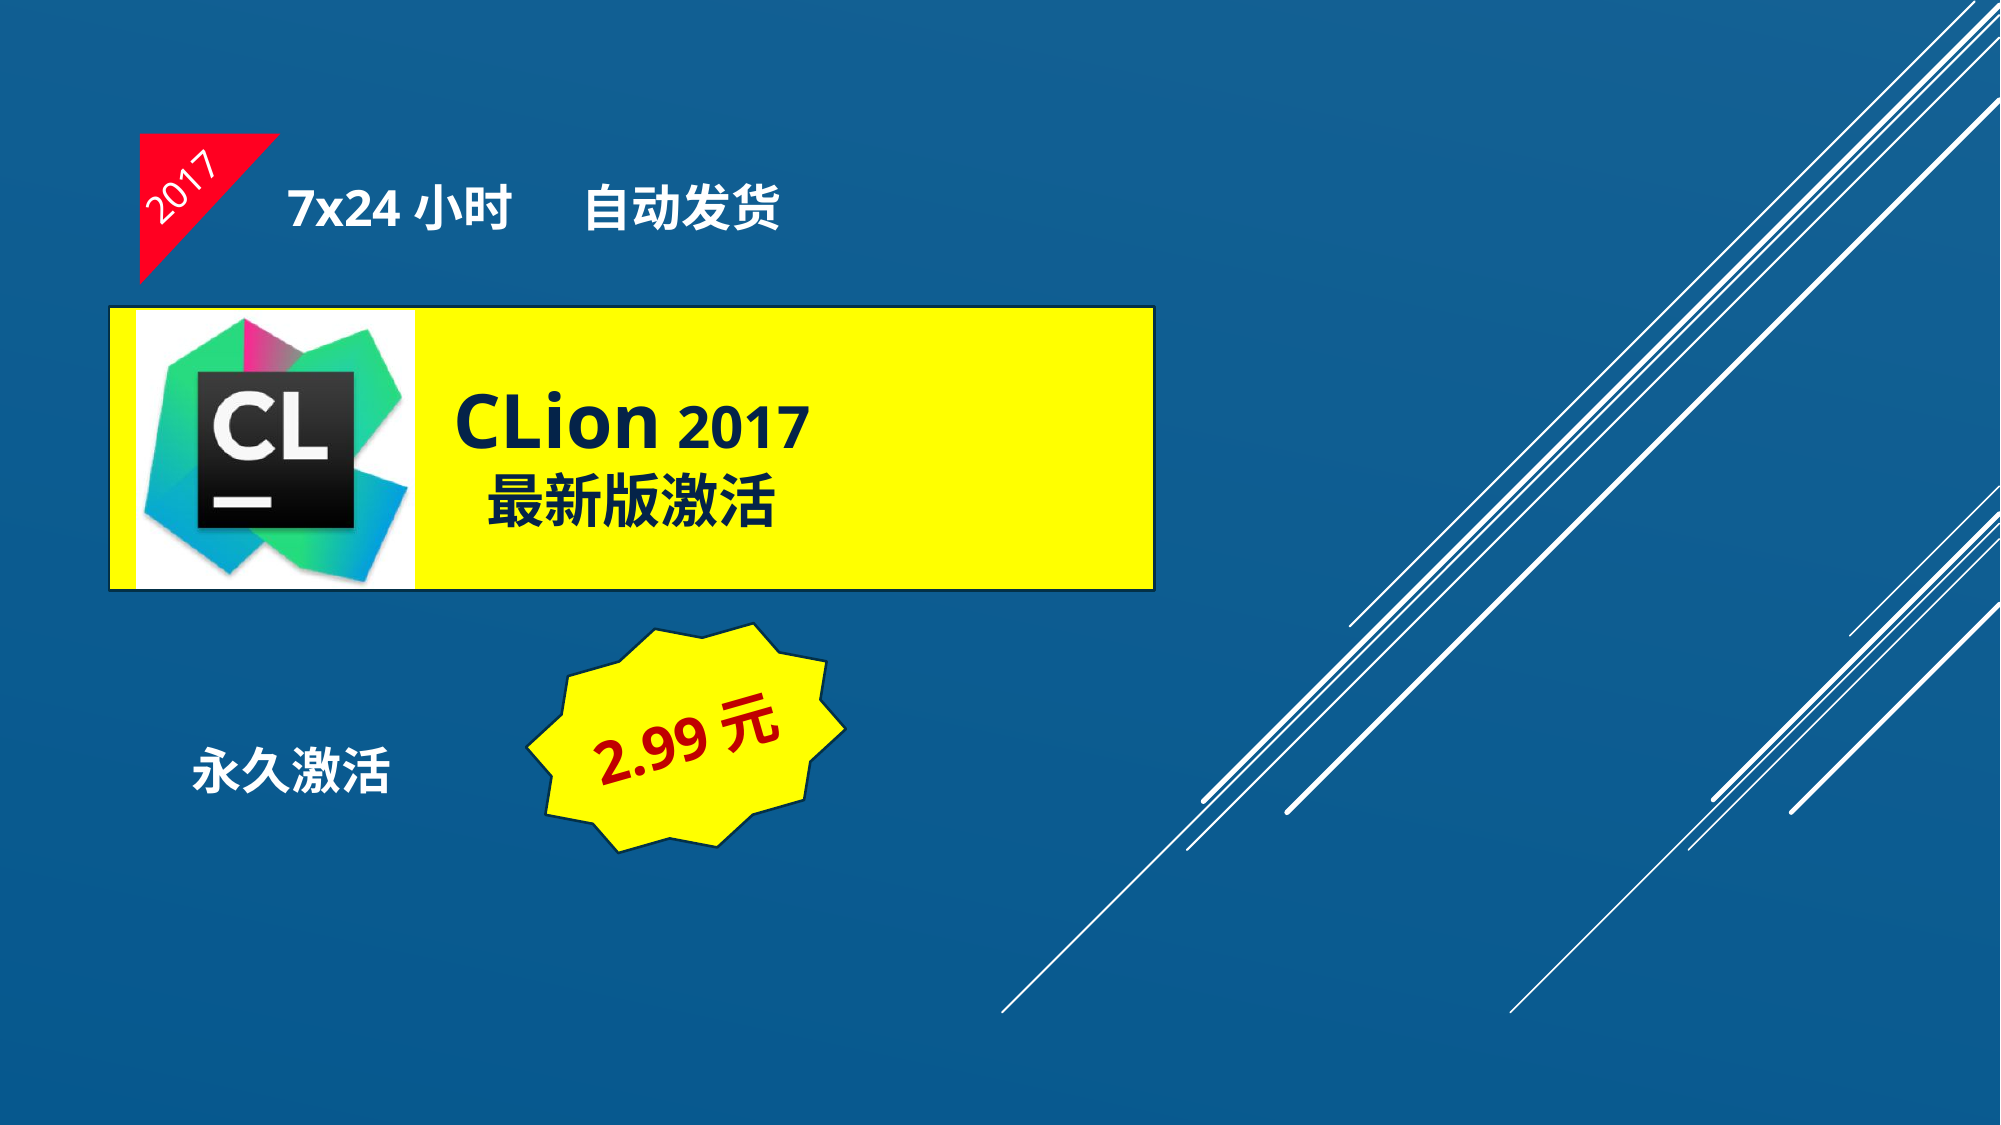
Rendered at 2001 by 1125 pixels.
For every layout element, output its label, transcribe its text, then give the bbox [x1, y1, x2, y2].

text_box 永久激活 [176, 732, 407, 808]
text_box 2.99元 [525, 621, 847, 855]
text_box [138, 132, 282, 287]
picture [136, 310, 416, 588]
text_box 2017 [119, 101, 269, 248]
text_box 7x24小时 自动发货 [249, 168, 819, 244]
text_box [108, 305, 1156, 592]
text_box CLion 2017 最新版激活 [416, 366, 868, 587]
